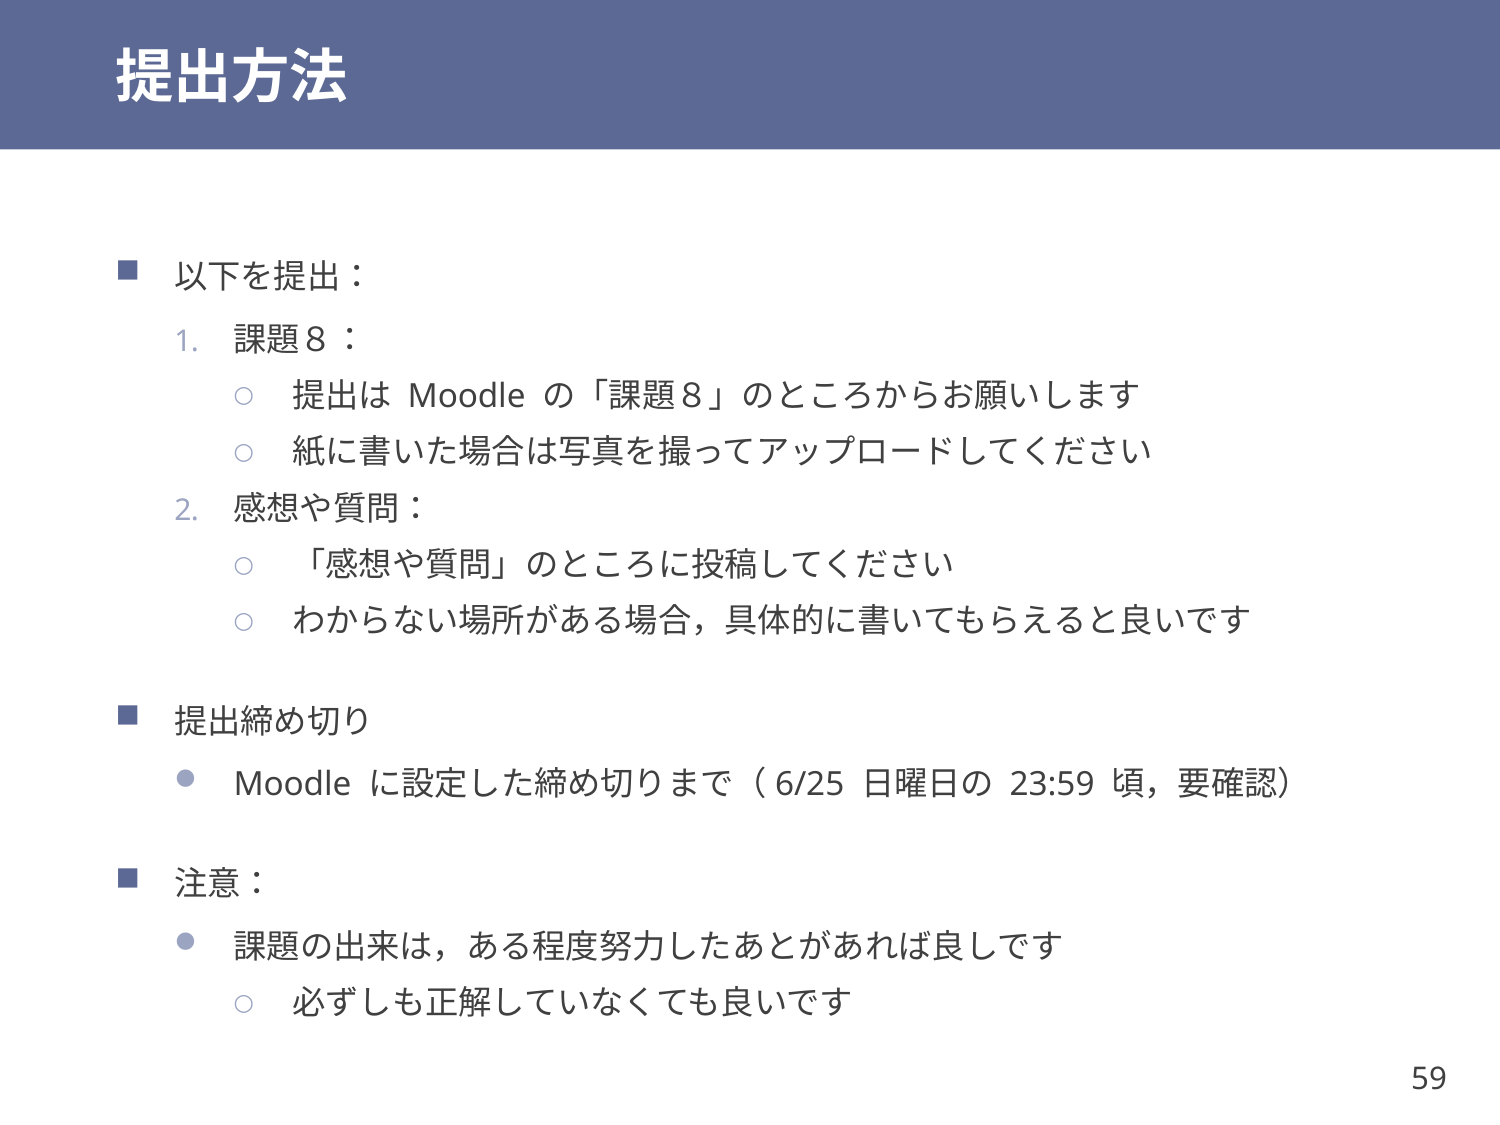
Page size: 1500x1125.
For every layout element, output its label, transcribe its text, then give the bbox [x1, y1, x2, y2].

list 以下を提出： 課題８： 提出は Moodle の「課題８」のところからお願いします 紙に書いた場合は写真を撮ってアップロードしてください 感想や質問： 「感想や質問」のところに投稿してください わからない場所がある場合，具体的に書いてもらえると良いです 提出締め切り Moodle に設定した締め切りまで（6/25 日曜日の 23:59 頃，要確認） 注意： 課題の出来は，ある程度努力したあとがあれば良しです 必ずしも正解していなくても良いです [100, 207, 1400, 1065]
title 提出方法 [100, 0, 1500, 150]
